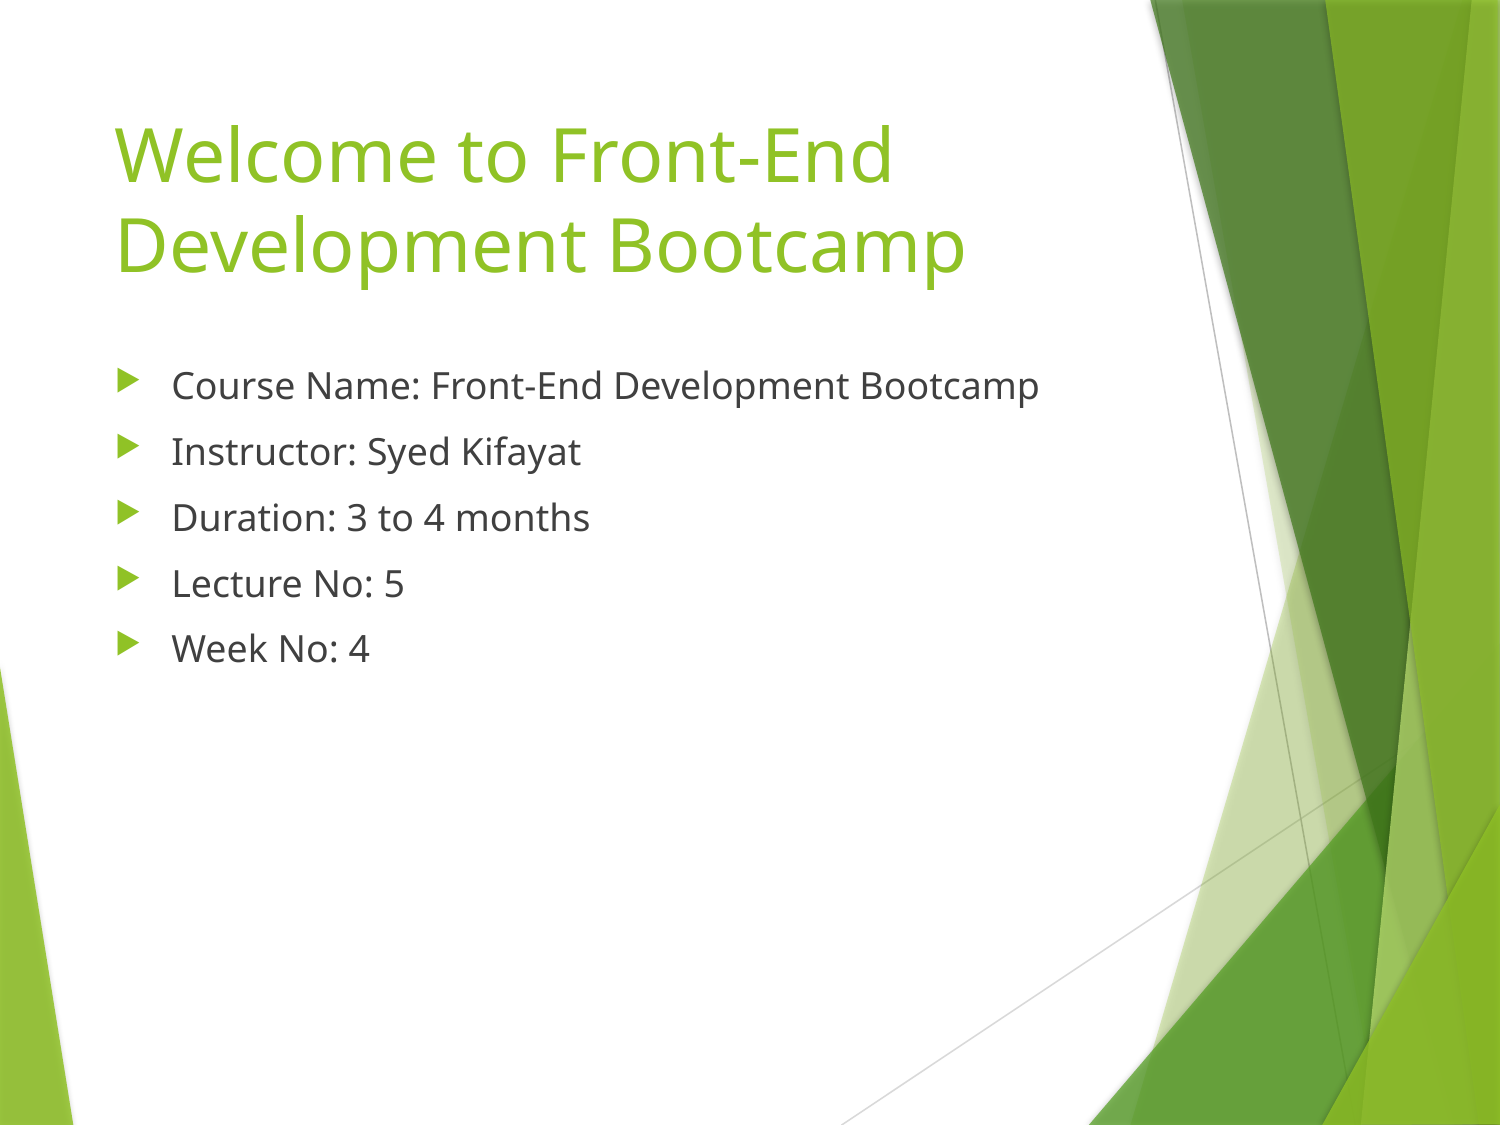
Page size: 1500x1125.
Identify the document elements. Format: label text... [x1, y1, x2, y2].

title Welcome to Front-End Development Bootcamp [99, 99, 1142, 317]
list Course Name: Front-End Development Bootcamp Instructor: Syed Kifayat Duration: 3 to 4 months Lecture No: 5 Week No: 4 [99, 354, 1142, 992]
